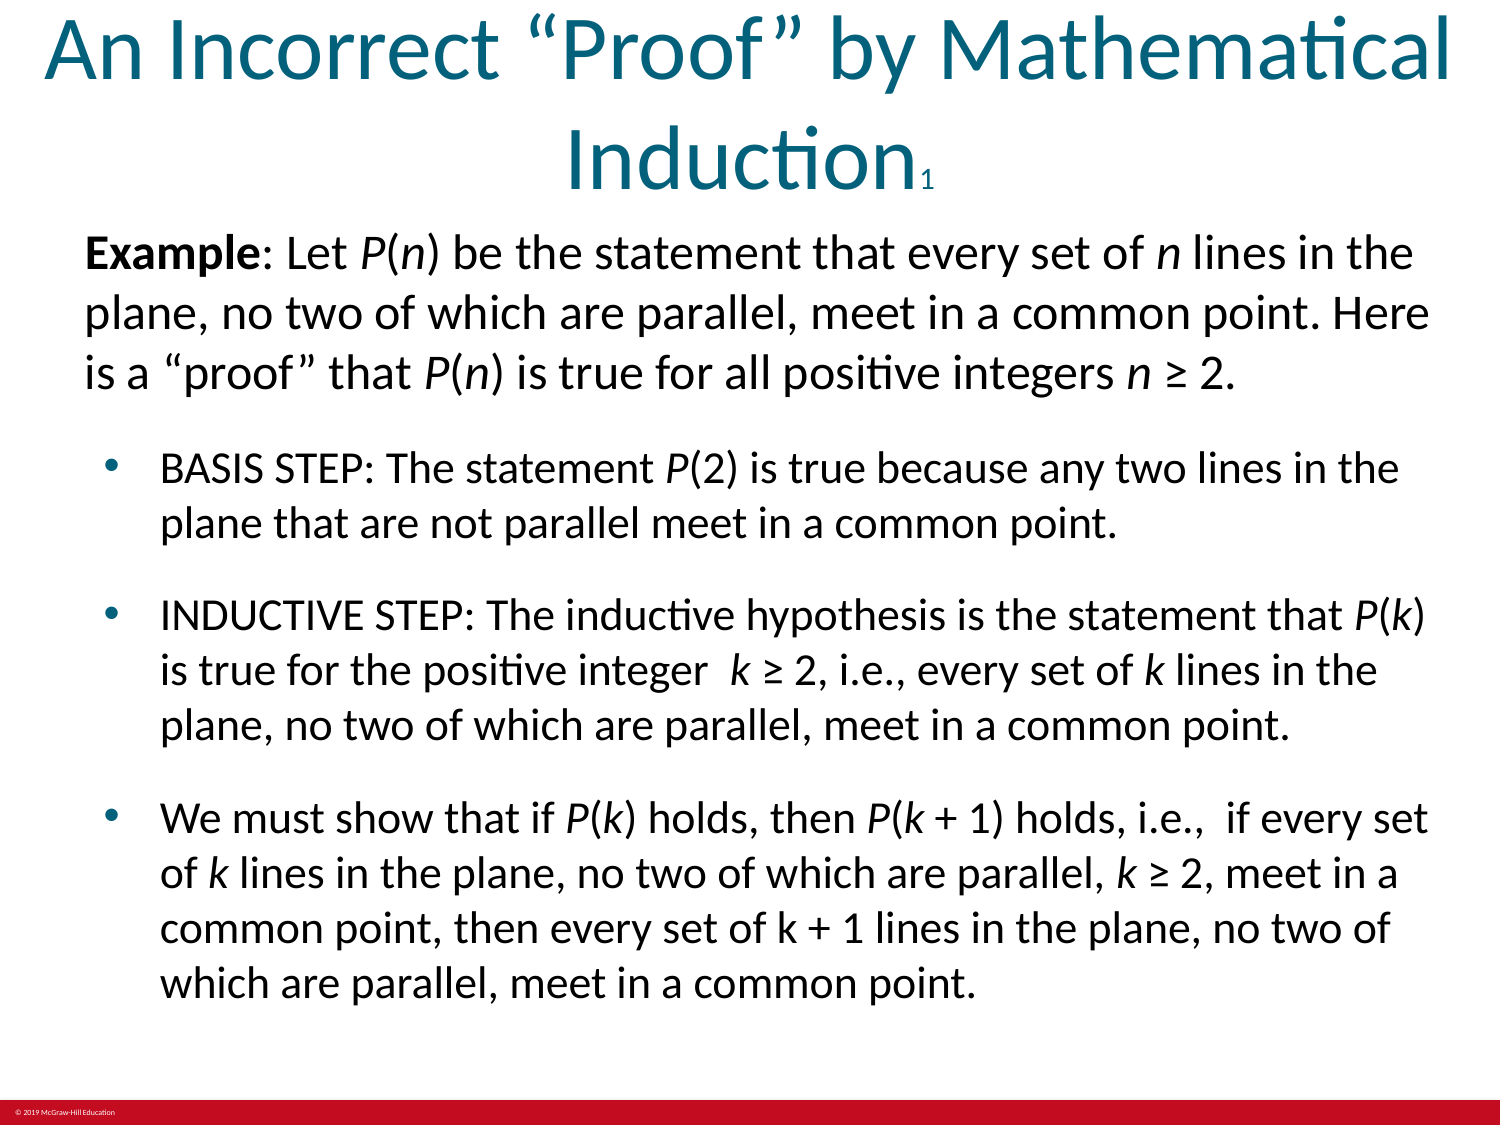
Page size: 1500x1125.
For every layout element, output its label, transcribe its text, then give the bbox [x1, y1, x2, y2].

title An Incorrect “Proof” by Mathematical Induction1 [0, 0, 1500, 195]
list Example: Let P(n) be the statement that every set of n lines in the plane, no two of which are parallel, meet in a common point. Here is a “proof” that P(n) is true for all positive integers n ≥ 2. BASIS STEP: The statement P(2) is true because any two lines in the plane that are not parallel meet in a common point. INDUCTIVE STEP: The inductive hypothesis is the statement that P(k) is true for the positive integer k ≥ 2, i.e., every set of k lines in the plane, no two of which are parallel, meet in a common point. We must show that if P(k) holds, then P(k + 1) holds, i.e., if every set of k lines in the plane, no two of which are parallel, k ≥ 2, meet in a common point, then every set of k + 1 lines in the plane, no two of which are parallel, meet in a common point. [69, 212, 1450, 1083]
